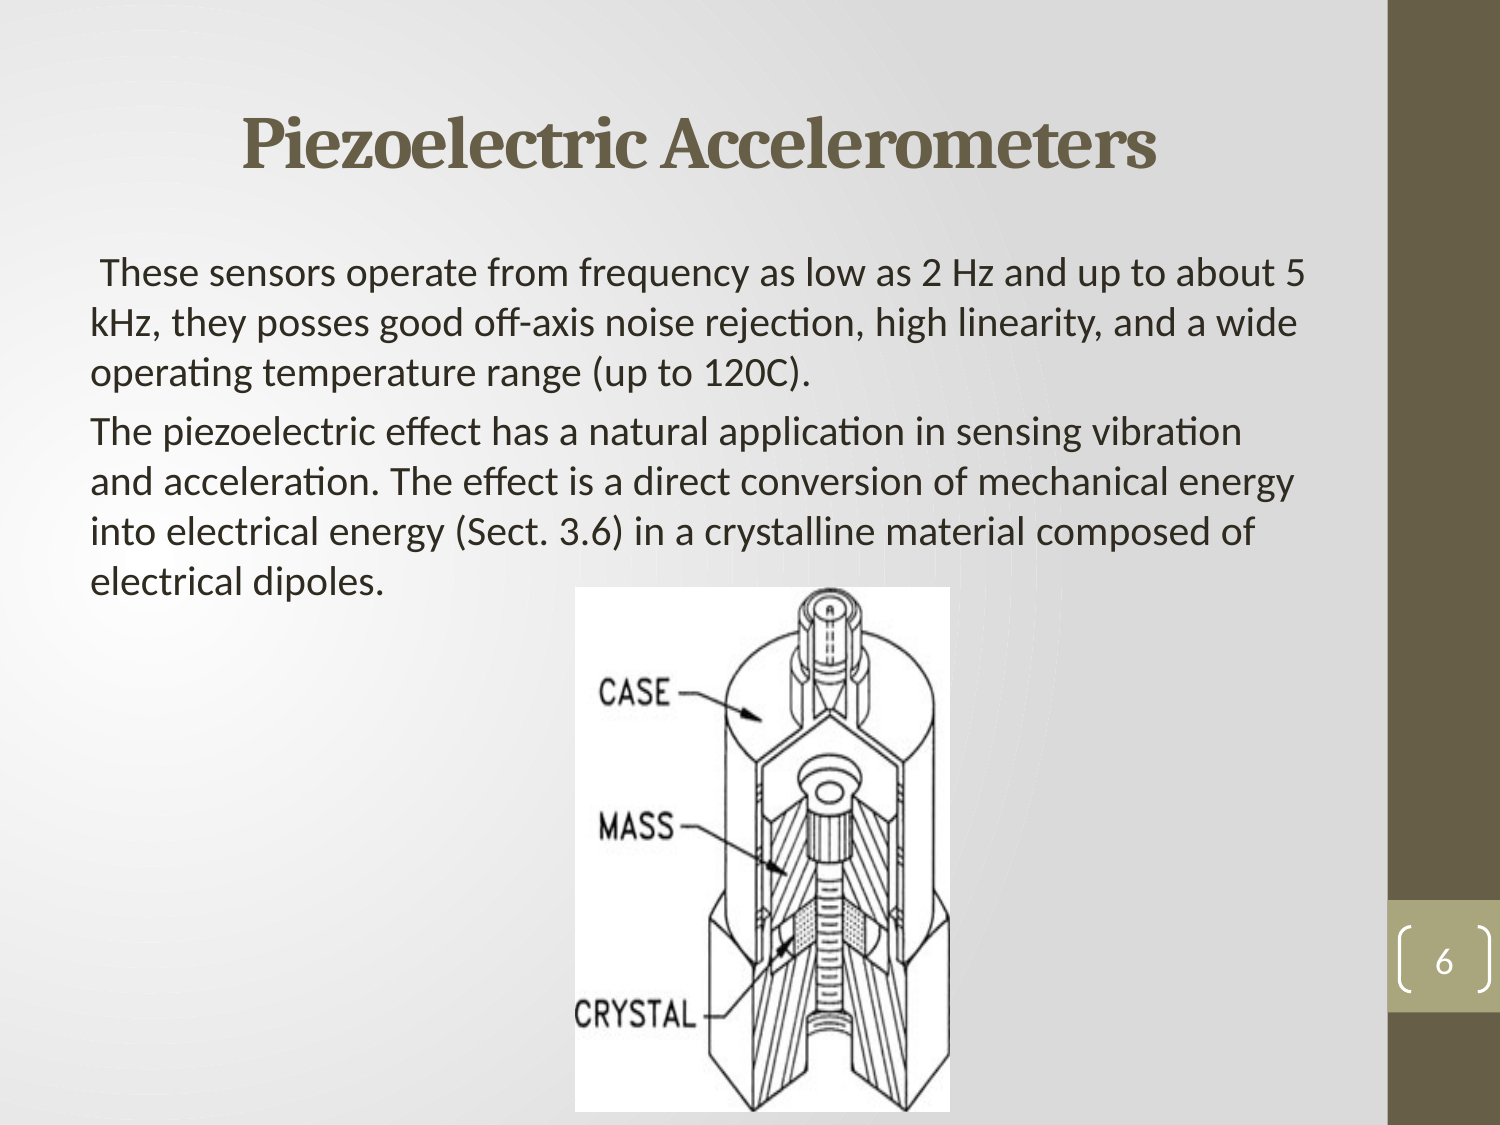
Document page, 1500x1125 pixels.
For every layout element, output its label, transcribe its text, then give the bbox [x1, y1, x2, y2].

picture [574, 586, 951, 1113]
slide_number 6 [1397, 925, 1492, 994]
list These sensors operate from frequency as low as 2 Hz and up to about 5 kHz, they posses good off-axis noise rejection, high linearity, and a wide operating temperature range (up to 120C). The piezoelectric effect has a natural application in sensing vibration and acceleration. The effect is a direct conversion of mechanical energy into electrical energy (Sect. 3.6) in a crystalline material composed of electrical dipoles. [75, 237, 1325, 1050]
title Piezoelectric Accelerometers [75, 45, 1325, 233]
